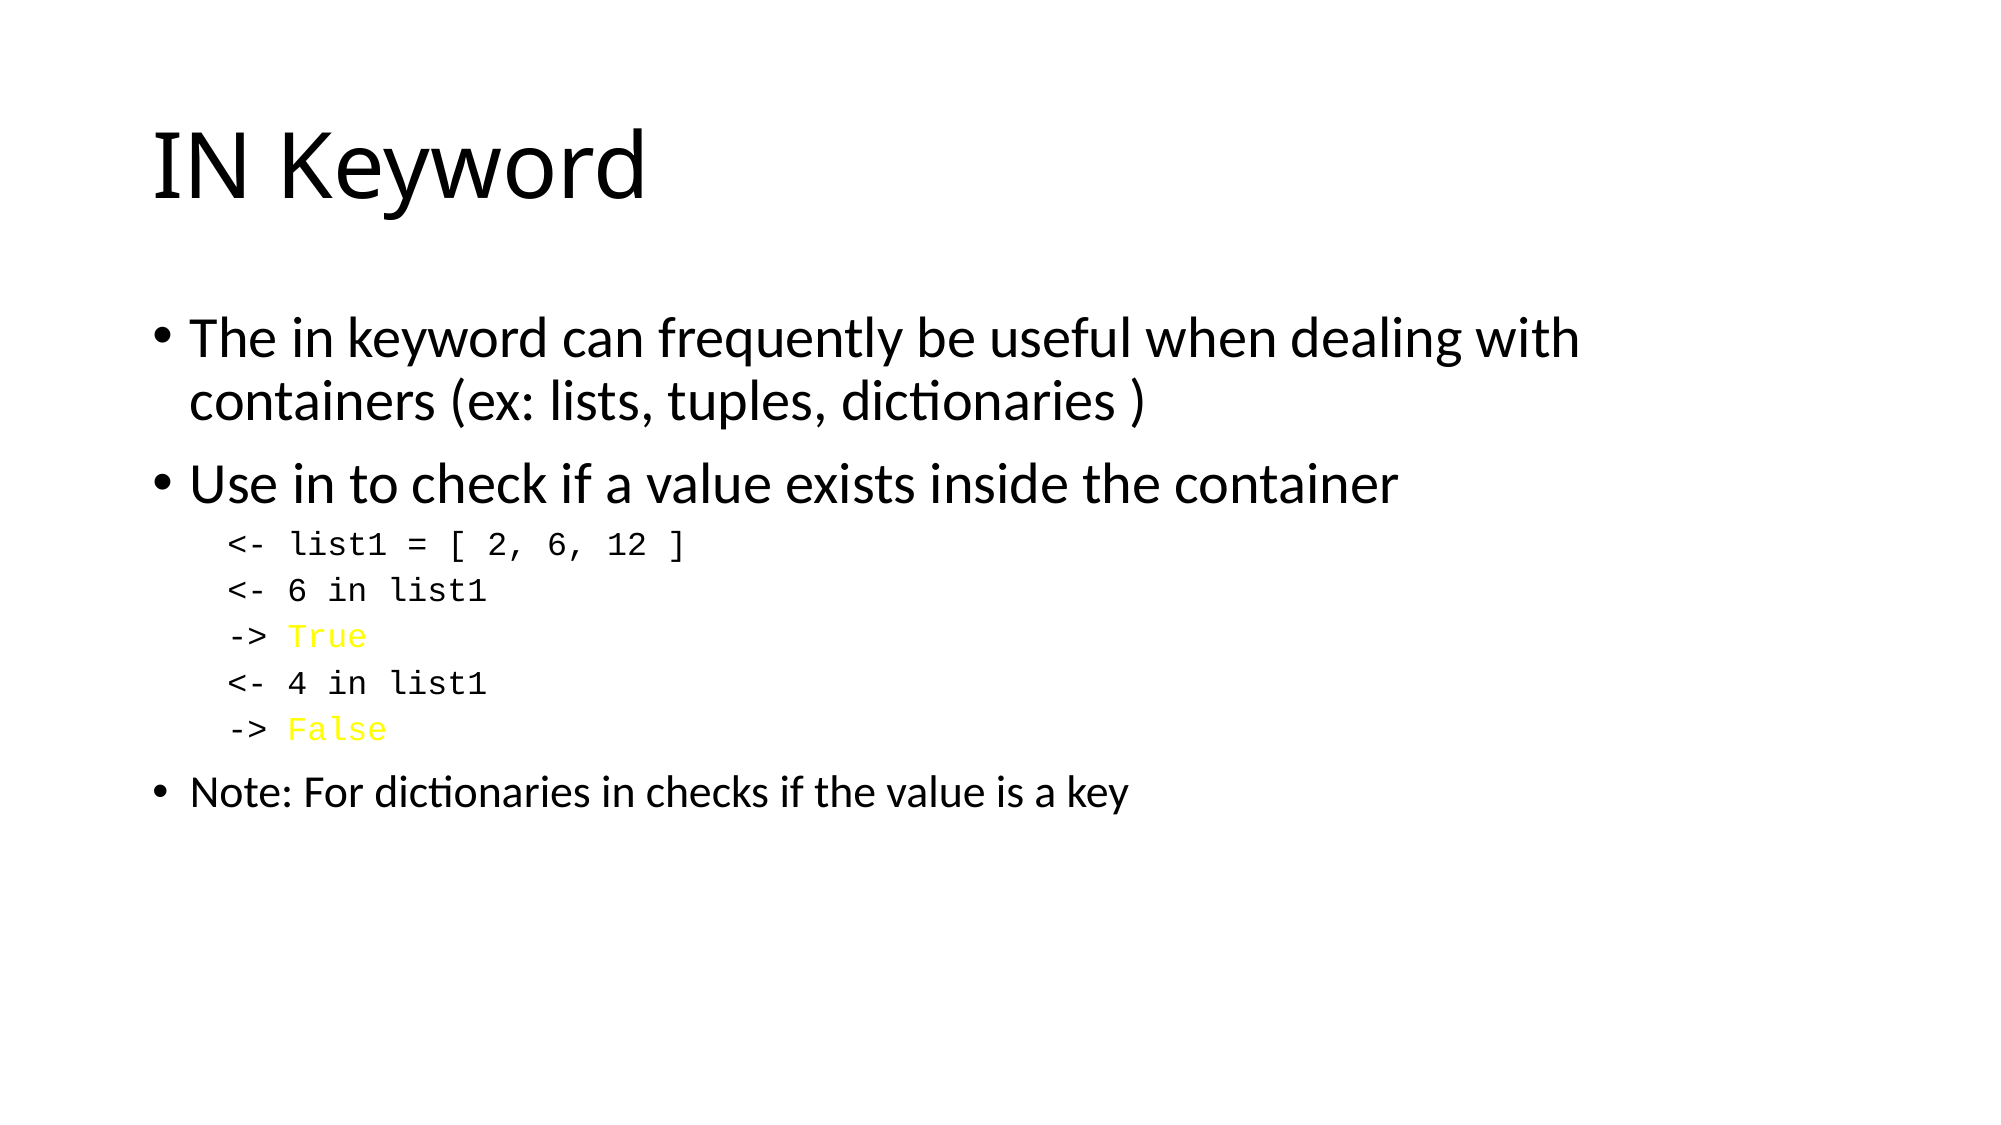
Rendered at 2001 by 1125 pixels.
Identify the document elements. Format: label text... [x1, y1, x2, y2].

list The in keyword can frequently be useful when dealing with containers (ex: lists, tuples, dictionaries ) Use in to check if a value exists inside the container <- list1 = [ 2, 6, 12 ] <- 6 in list1 -> True <- 4 in list1 -> False Note: For dictionaries in checks if the value is a key [137, 299, 1735, 1014]
title IN Keyword [137, 59, 1863, 278]
